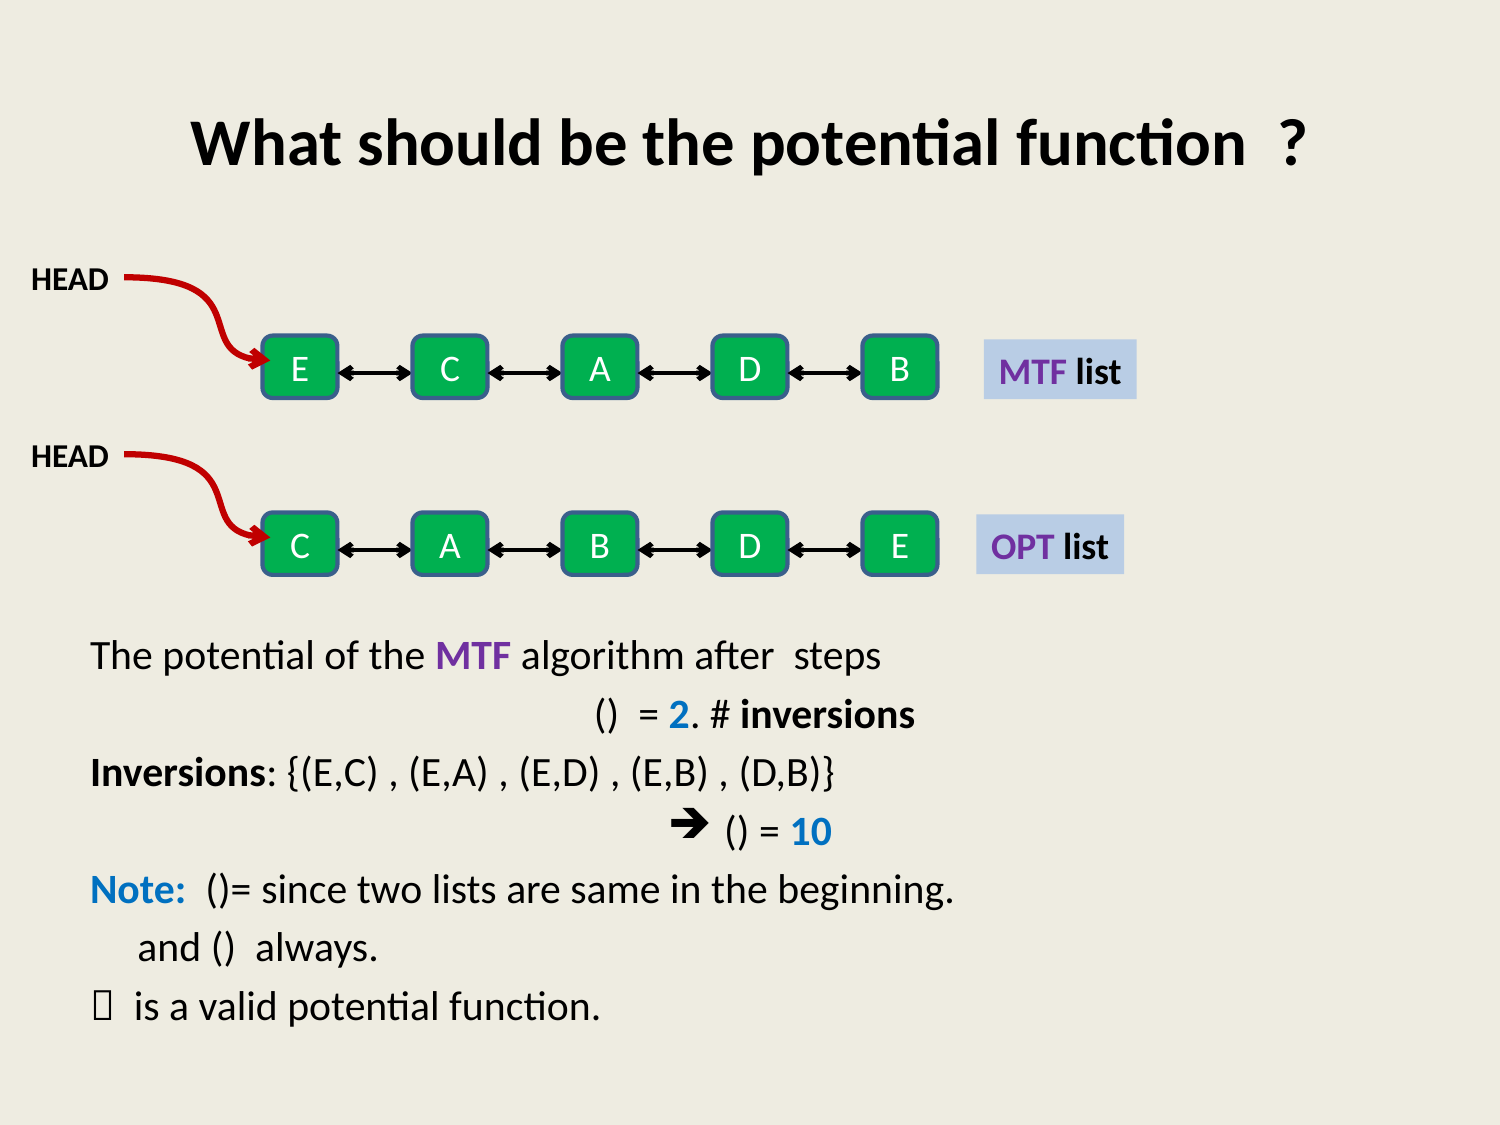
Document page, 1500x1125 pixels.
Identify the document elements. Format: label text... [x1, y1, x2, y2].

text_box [15, 249, 271, 361]
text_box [262, 335, 938, 399]
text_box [262, 512, 938, 576]
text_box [15, 426, 271, 538]
text_box MTF list [983, 339, 1137, 400]
text_box OPT list [976, 514, 1125, 575]
